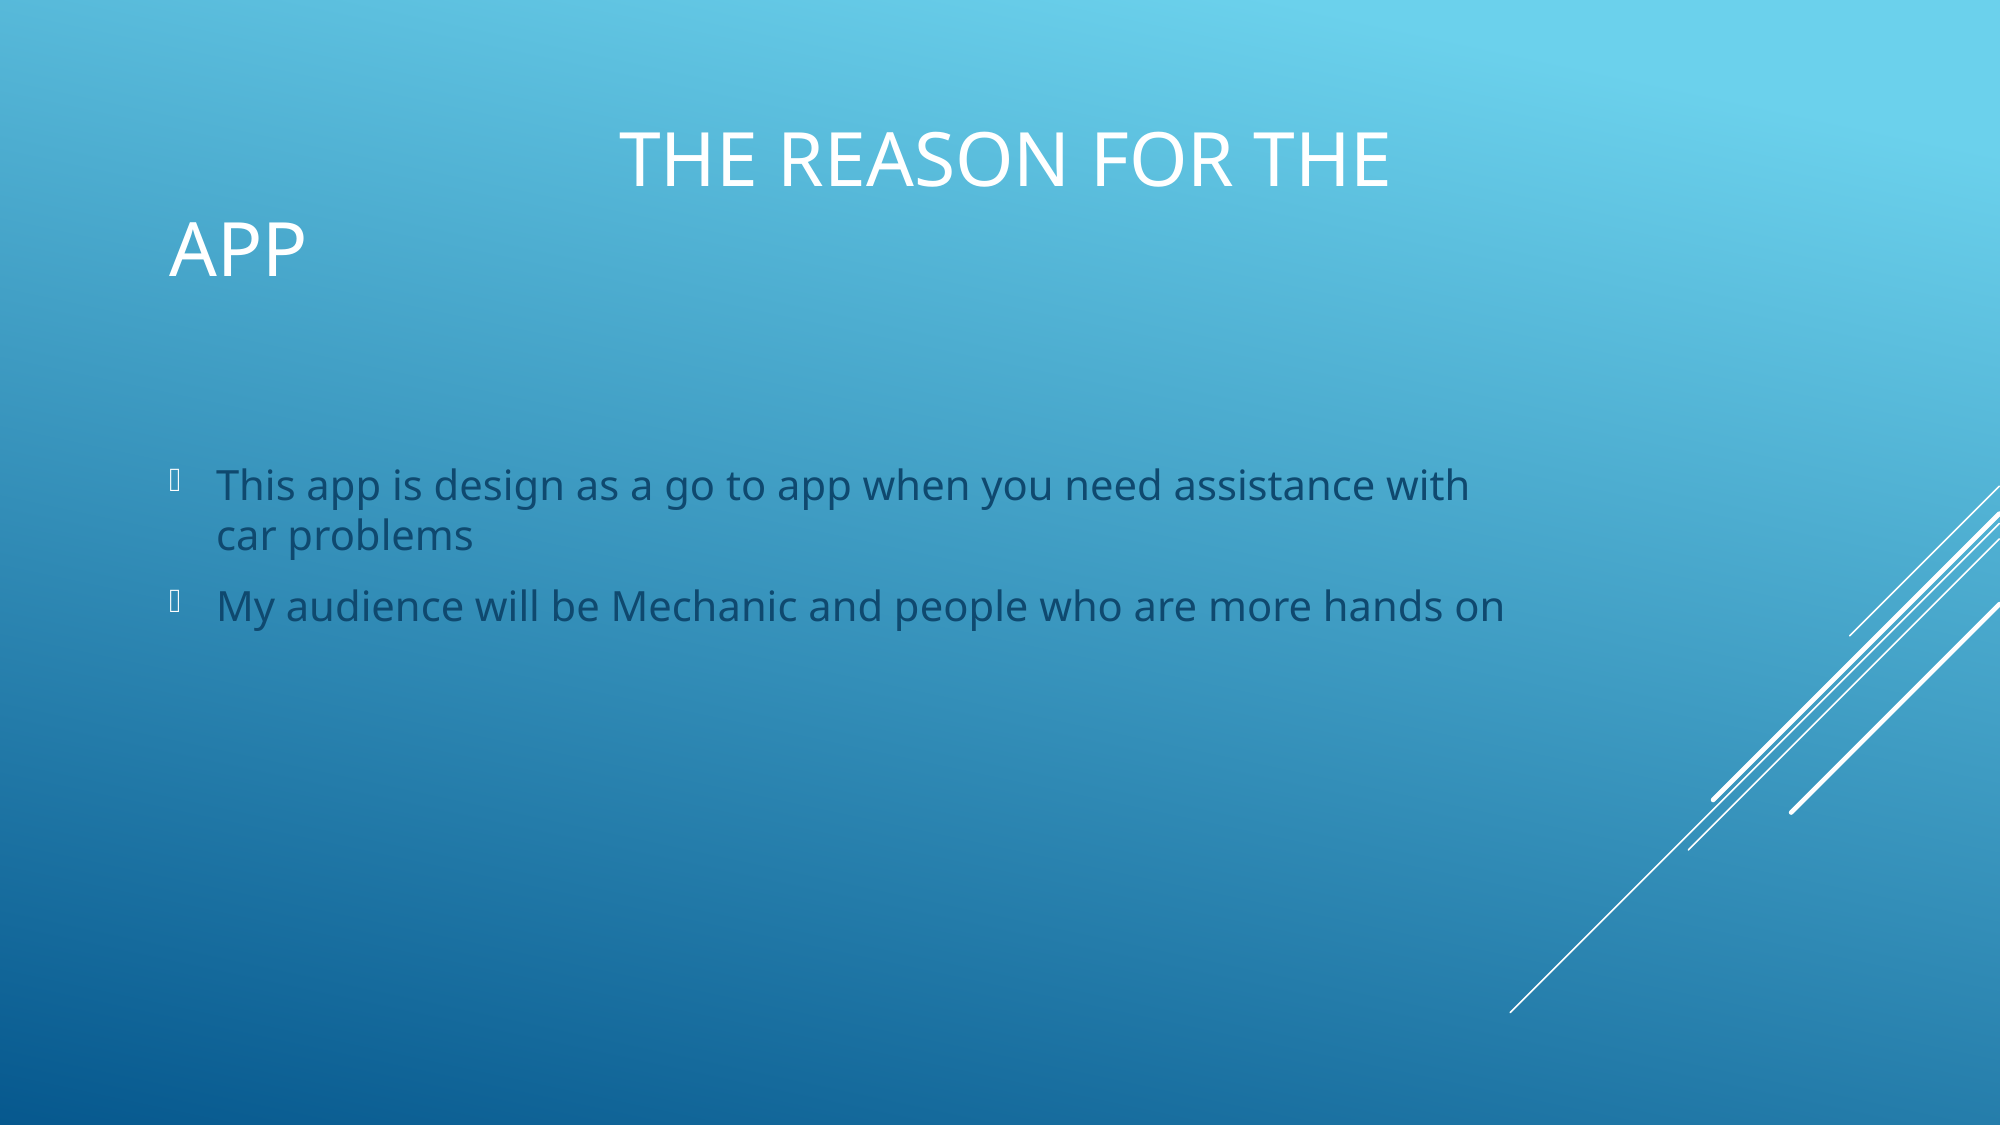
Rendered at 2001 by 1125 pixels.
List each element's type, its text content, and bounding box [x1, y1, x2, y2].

list This app is design as a go to app when you need assistance with car problems My audience will be Mechanic and people who are more hands on [154, 247, 1555, 841]
title The Reason for the App [154, 77, 1555, 247]
